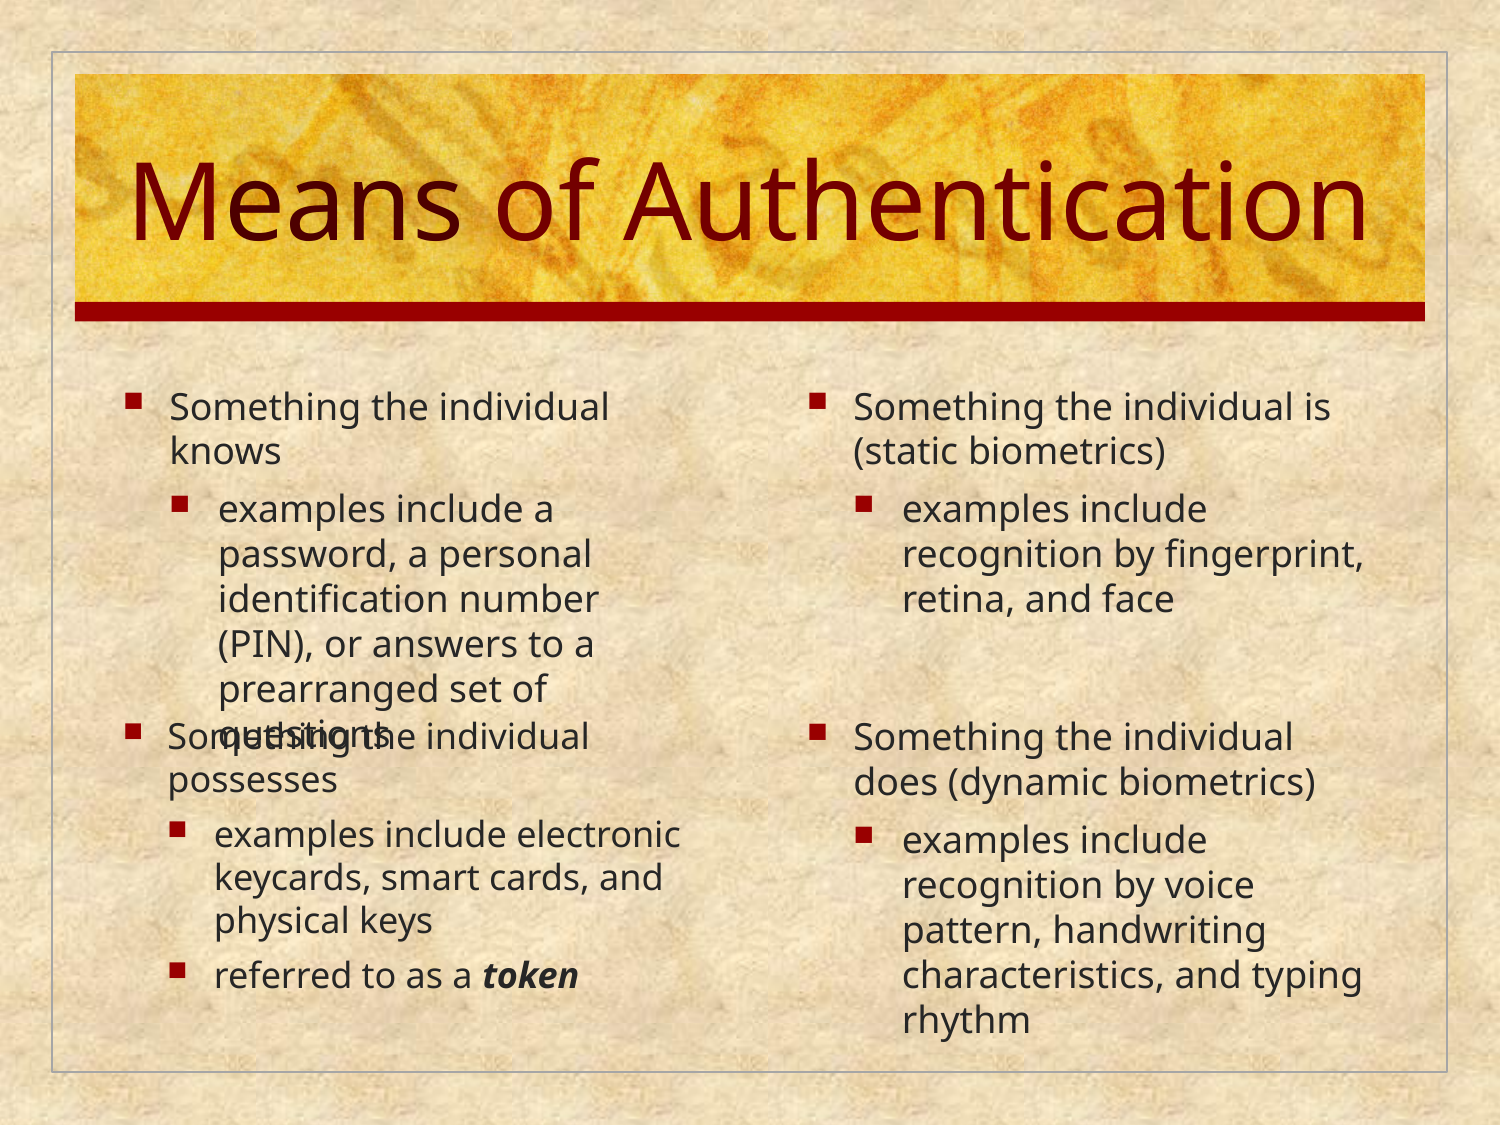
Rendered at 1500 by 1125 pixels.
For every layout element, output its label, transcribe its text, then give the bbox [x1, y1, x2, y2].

list Something the individual possesses examples include electronic keycards, smart cards, and physical keys referred to as a token [108, 705, 709, 1006]
list Something the individual does (dynamic biometrics) examples include recognition by voice pattern, handwriting characteristics, and typing rhythm [791, 705, 1392, 1006]
list Something the individual is (static biometrics) examples include recognition by fingerprint, retina, and face [791, 375, 1392, 675]
list Something the individual knows examples include a password, a personal identification number (PIN), or answers to a prearranged set of questions [108, 375, 709, 675]
picture [0, 0, 1500, 1125]
title Means of Authentication [108, 74, 1392, 263]
